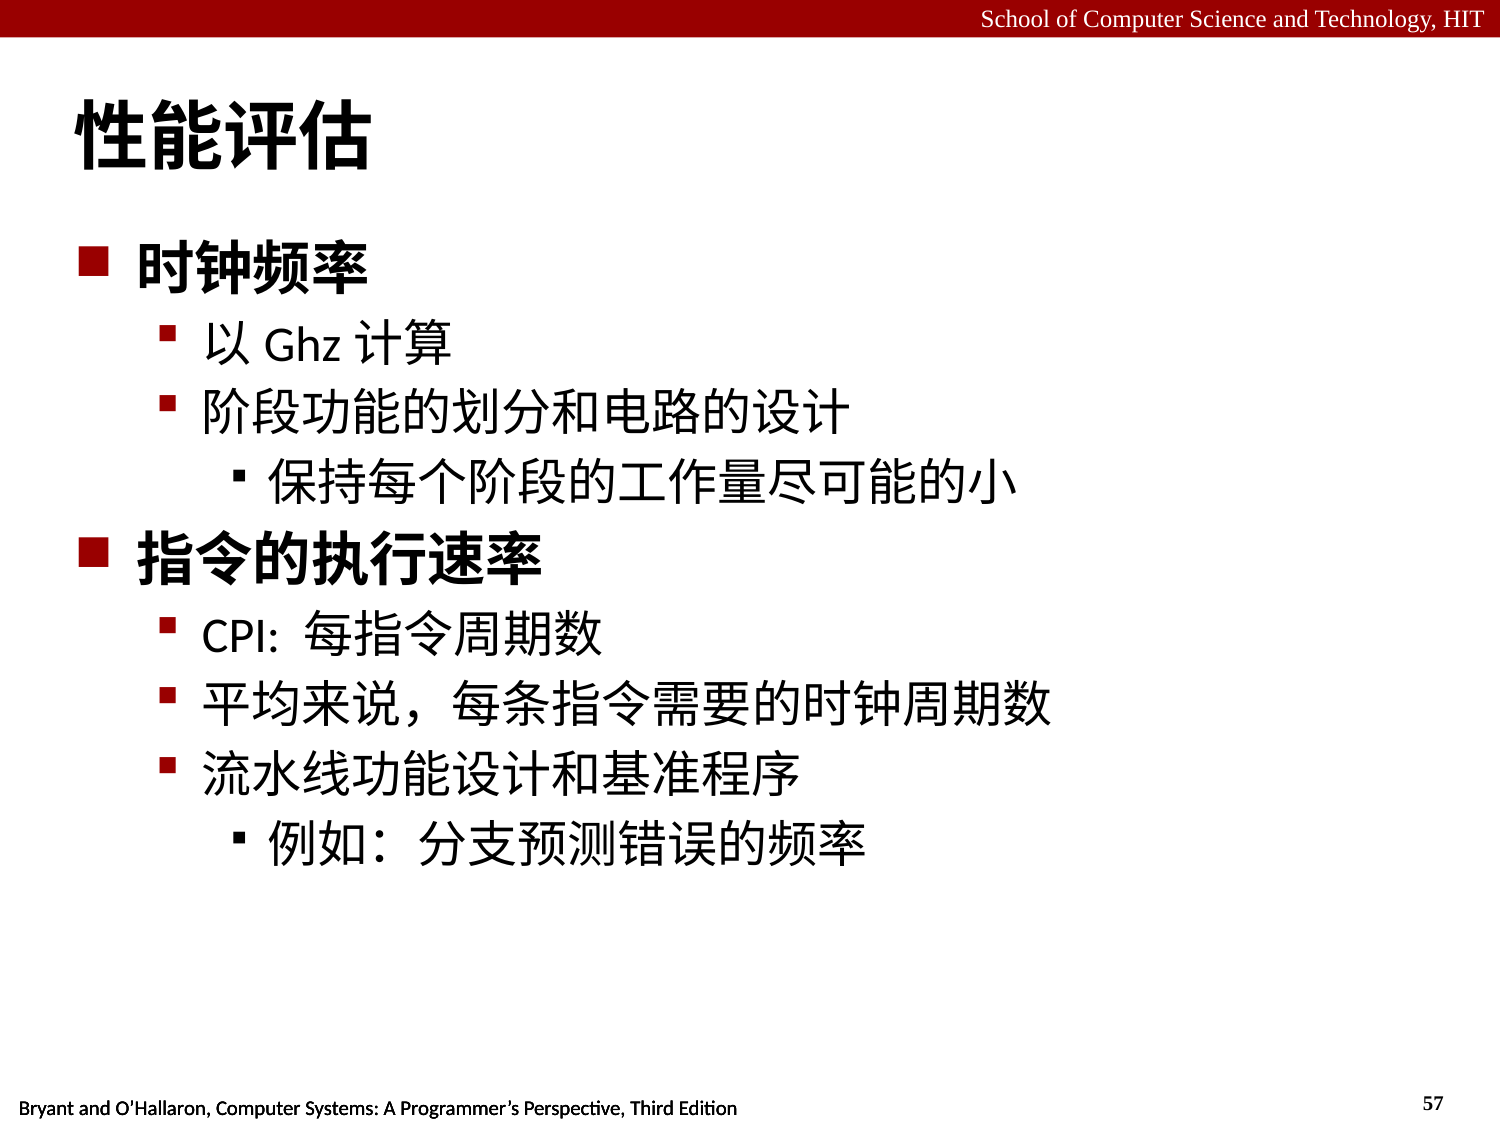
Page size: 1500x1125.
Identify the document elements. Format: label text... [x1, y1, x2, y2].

list 时钟频率 以Ghz计算 阶段功能的划分和电路的设计 保持每个阶段的工作量尽可能的小 指令的执行速率 CPI: 每指令周期数 平均来说，每条指令需要的时钟周期数 流水线功能设计和基准程序 例如：分支预测错误的频率 [64, 223, 1475, 1040]
title 性能评估 [58, 71, 1500, 197]
